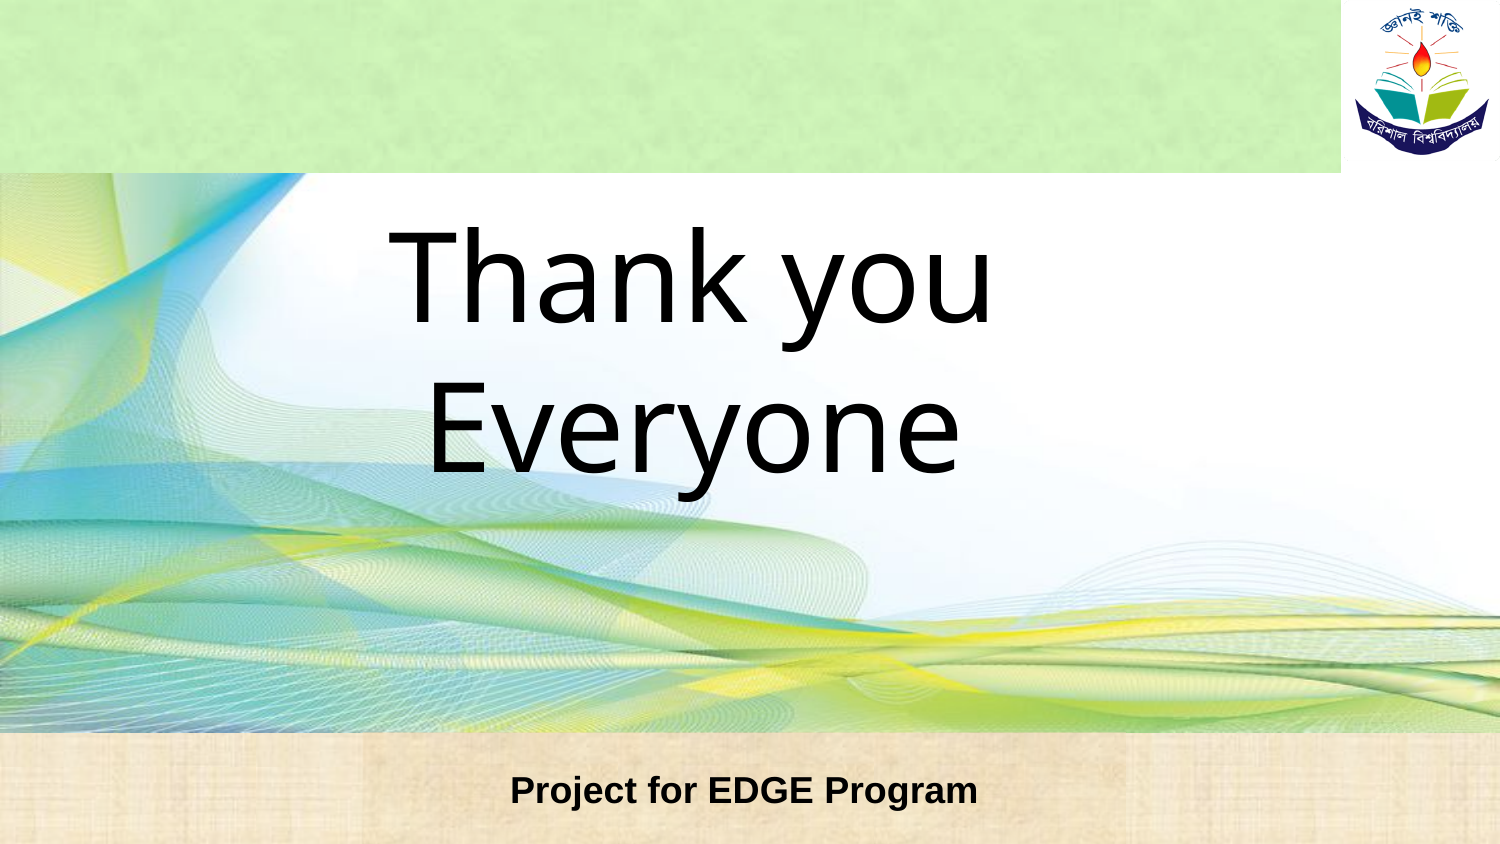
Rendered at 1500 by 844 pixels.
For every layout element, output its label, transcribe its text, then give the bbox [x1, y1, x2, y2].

picture [0, 0, 1500, 733]
text_box Thank you Everyone [315, 189, 1072, 505]
